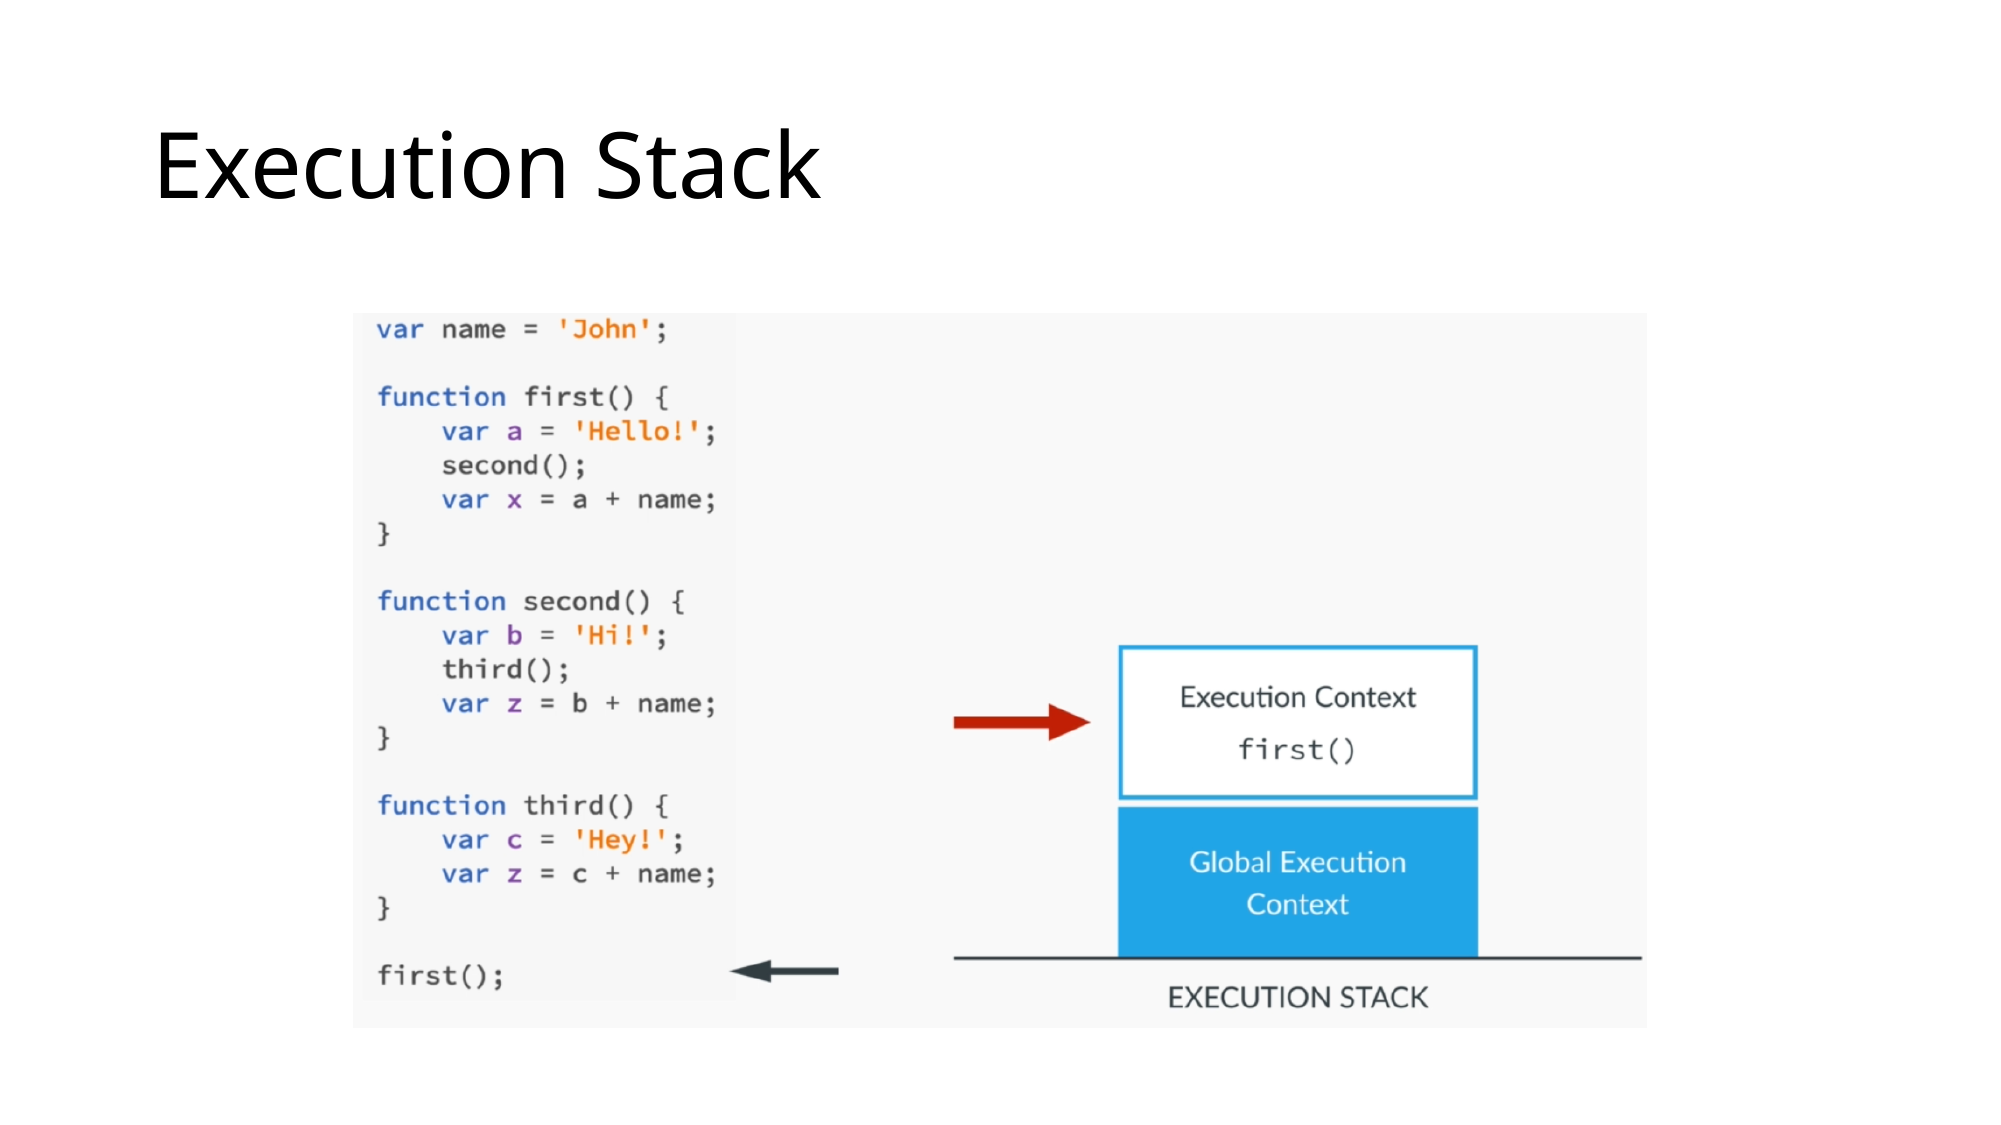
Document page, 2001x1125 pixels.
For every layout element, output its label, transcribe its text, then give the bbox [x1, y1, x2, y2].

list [353, 313, 1647, 1028]
title Execution Stack [137, 59, 1863, 278]
